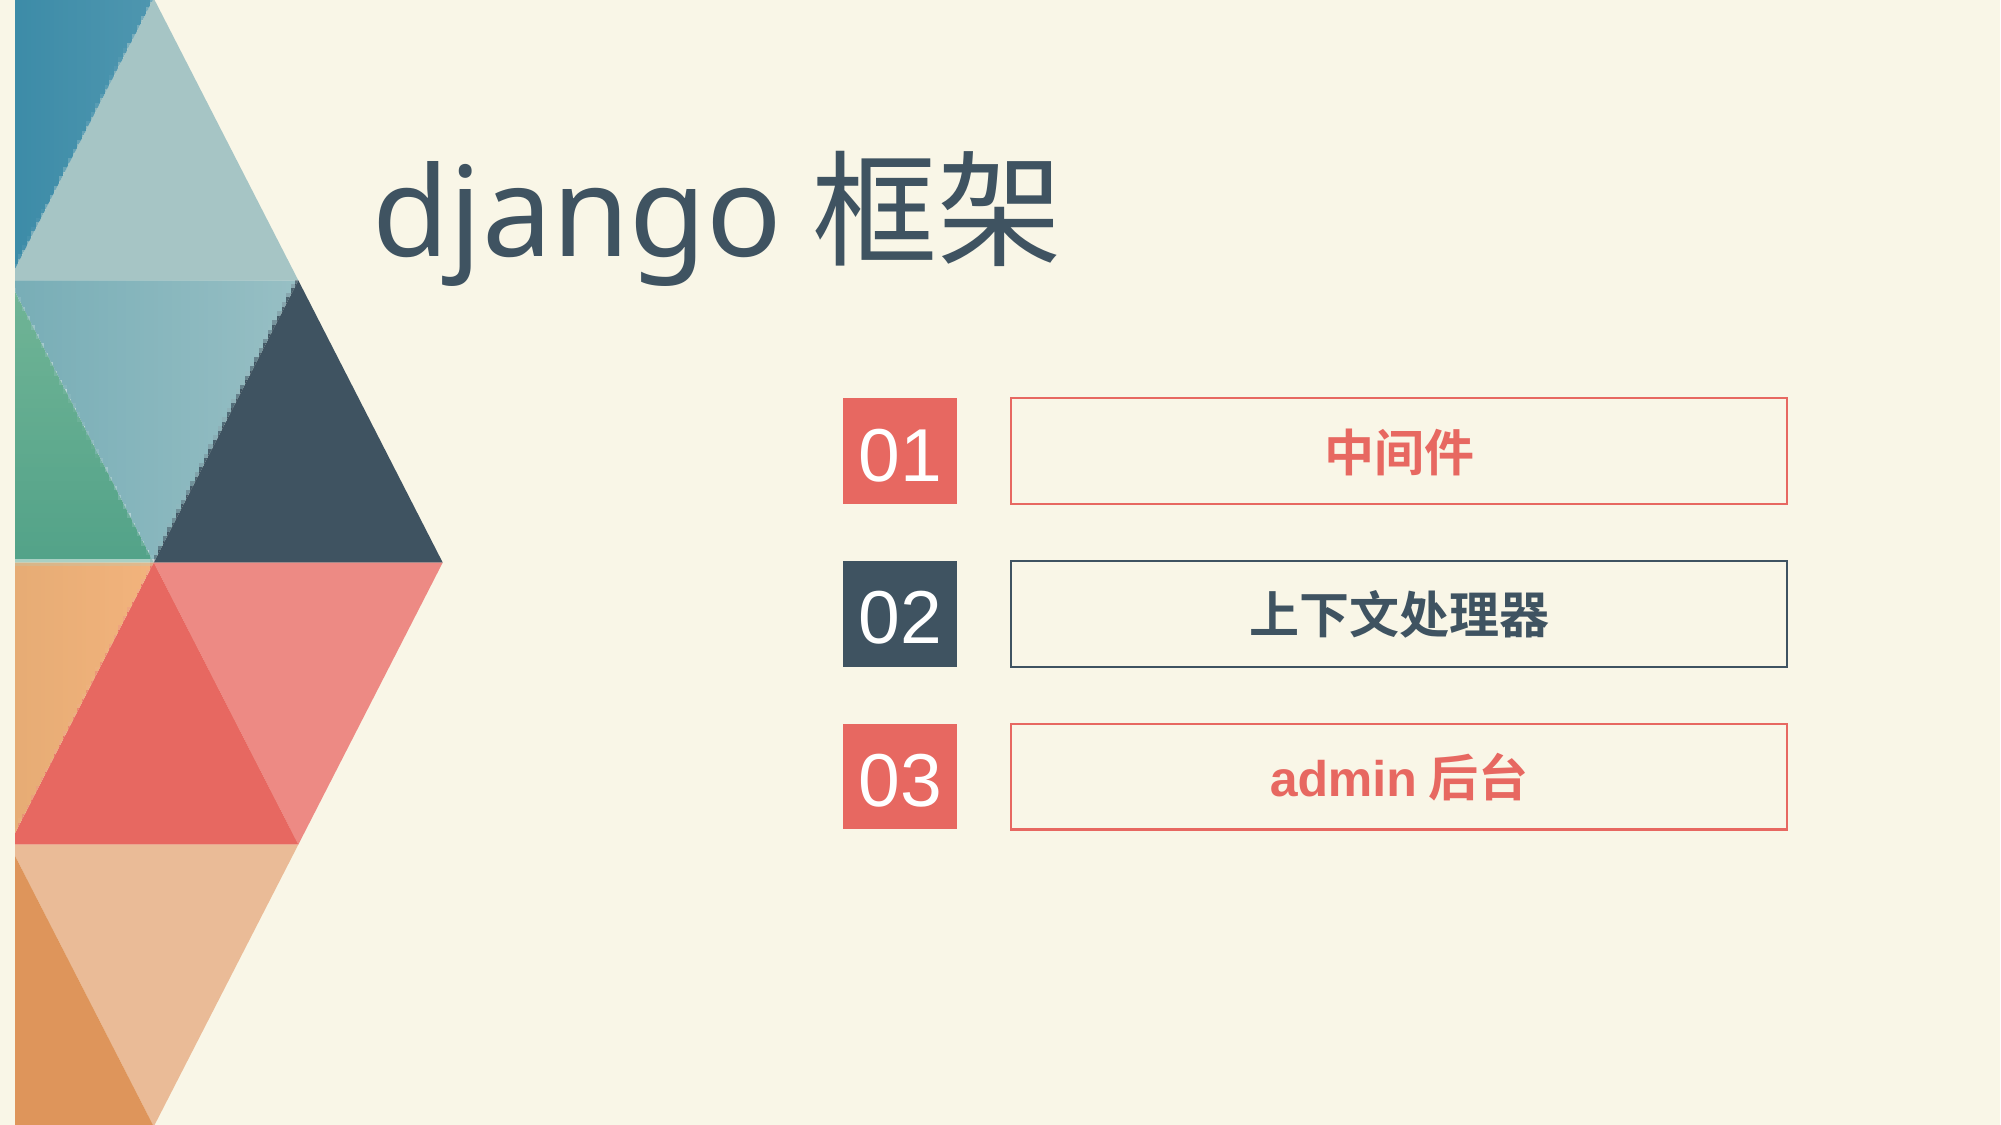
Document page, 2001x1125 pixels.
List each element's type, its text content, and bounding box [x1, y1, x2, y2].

picture [15, 0, 466, 1125]
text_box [842, 723, 1788, 830]
text_box django框架 [466, 123, 1078, 289]
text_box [842, 398, 1788, 505]
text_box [842, 560, 1788, 667]
